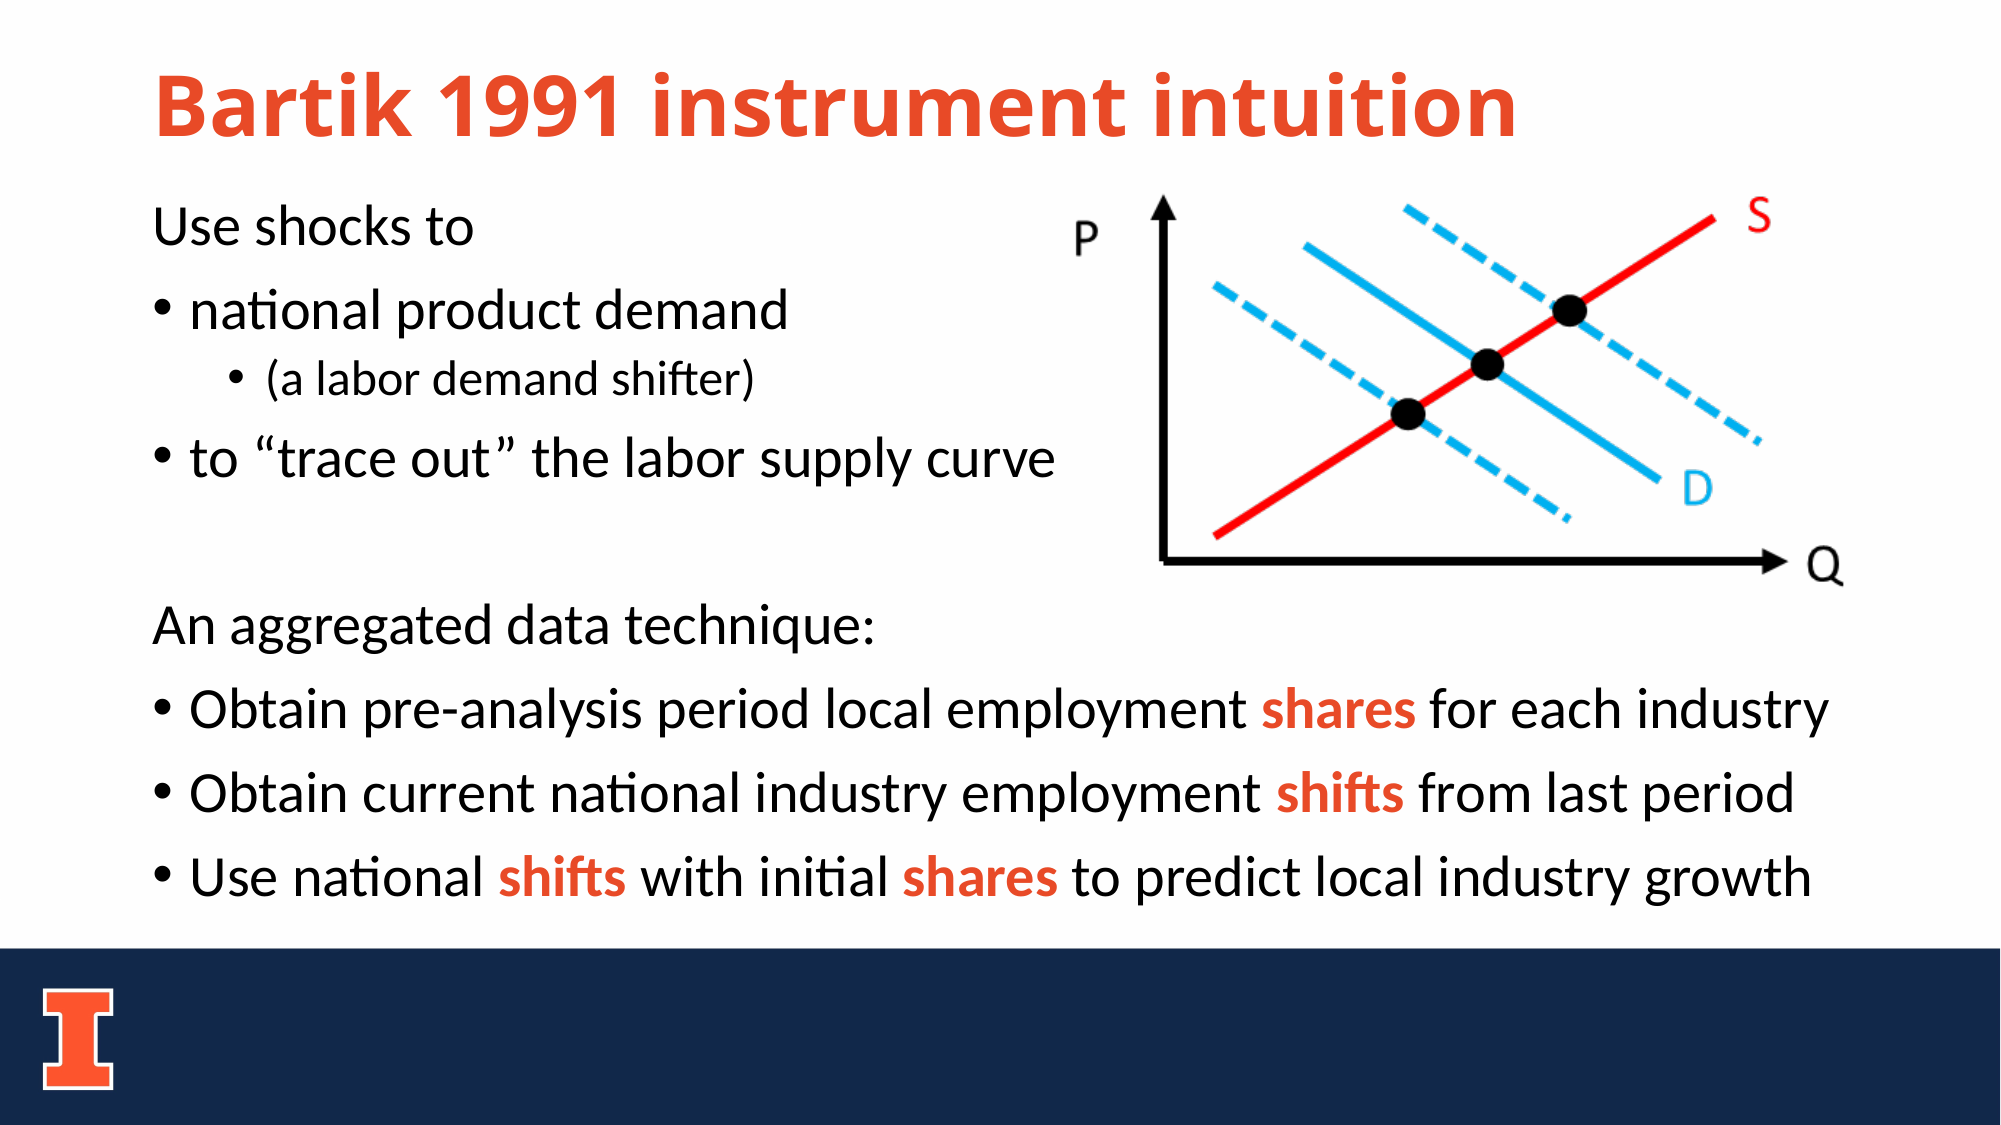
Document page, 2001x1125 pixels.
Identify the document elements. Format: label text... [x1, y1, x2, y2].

list Use shocks to national product demand (a labor demand shifter) to “trace out” the labor supply curve An aggregated data technique: Obtain pre-analysis period local employment shares for each industry Obtain current national industry employment shifts from last period Use national shifts with initial shares to predict local industry growth [137, 187, 1863, 940]
picture [0, 0, 2001, 1125]
title Bartik 1991 instrument intuition [137, 56, 1863, 163]
